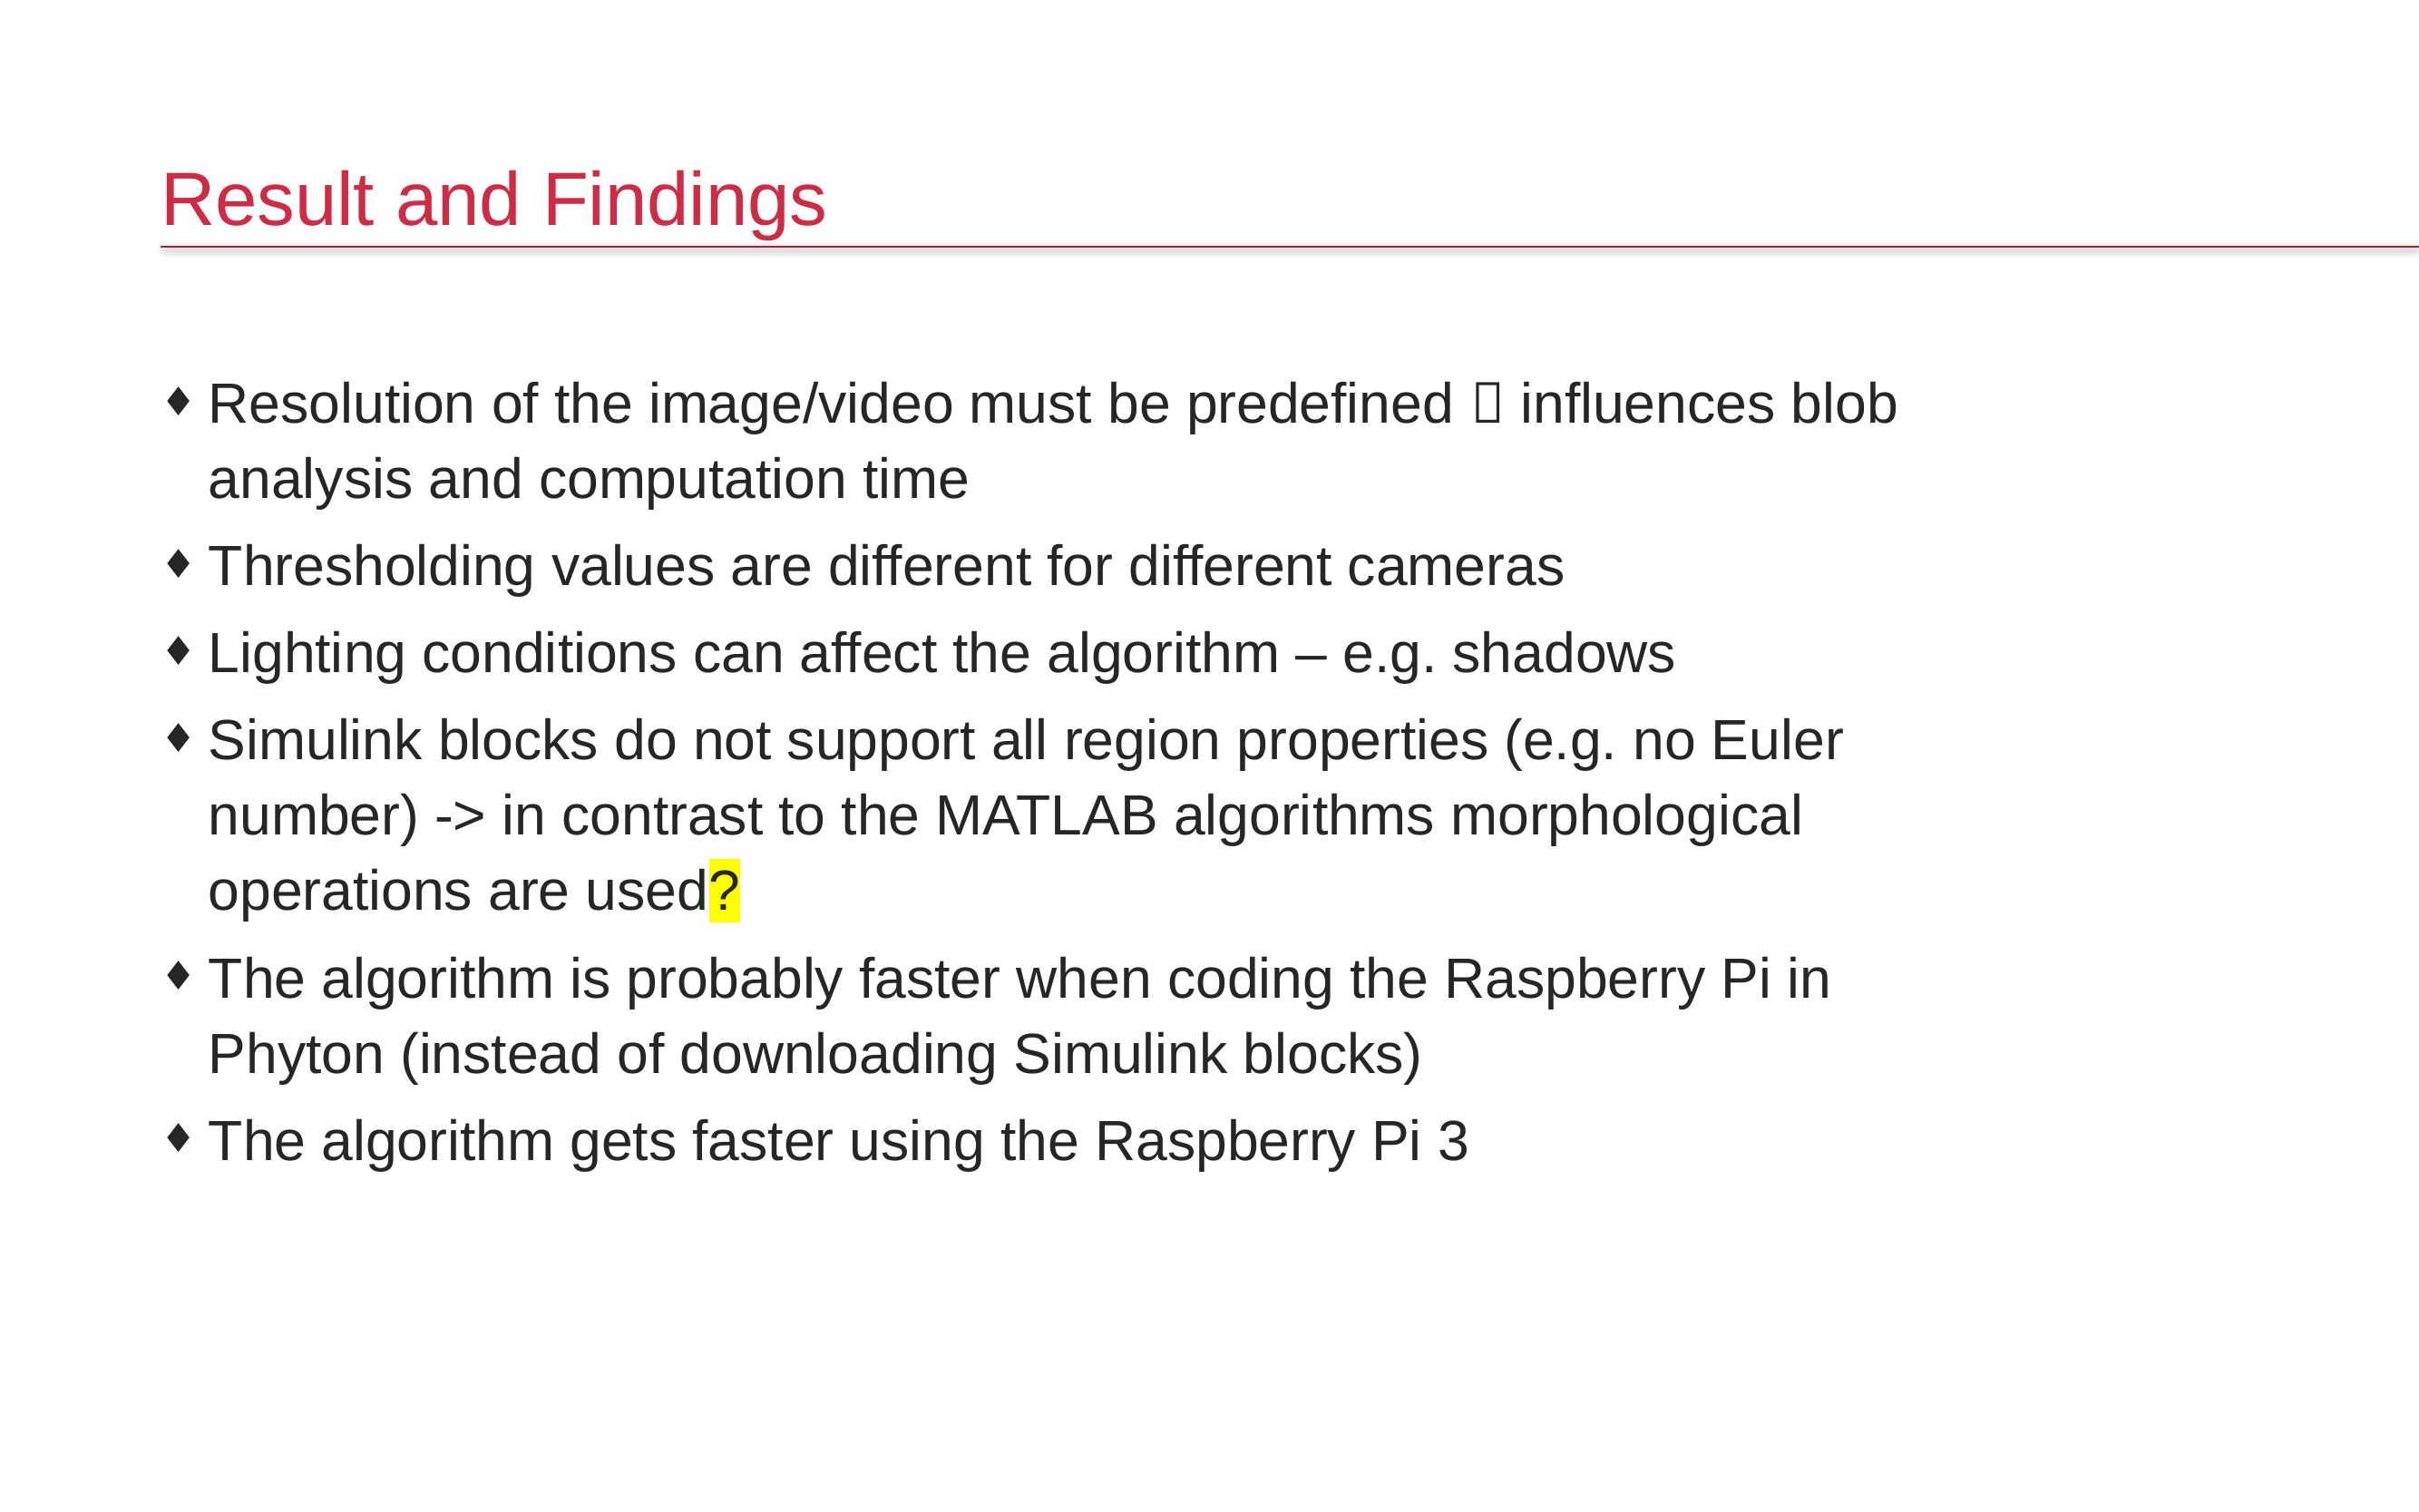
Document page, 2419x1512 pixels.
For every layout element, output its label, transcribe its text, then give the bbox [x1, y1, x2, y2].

list Resolution of the image/video must be predefined  influences blob analysis and computation time Thresholding values are different for different cameras Lighting conditions can affect the algorithm – e.g. shadows Simulink blocks do not support all region properties (e.g. no Euler number) -> in contrast to the MATLAB algorithms morphological operations are used? The algorithm is probably faster when coding the Raspberry Pi in Phyton (instead of downloading Simulink blocks) The algorithm gets faster using the Raspberry Pi 3 [161, 358, 1928, 1377]
title Result and Findings [161, 0, 1928, 241]
